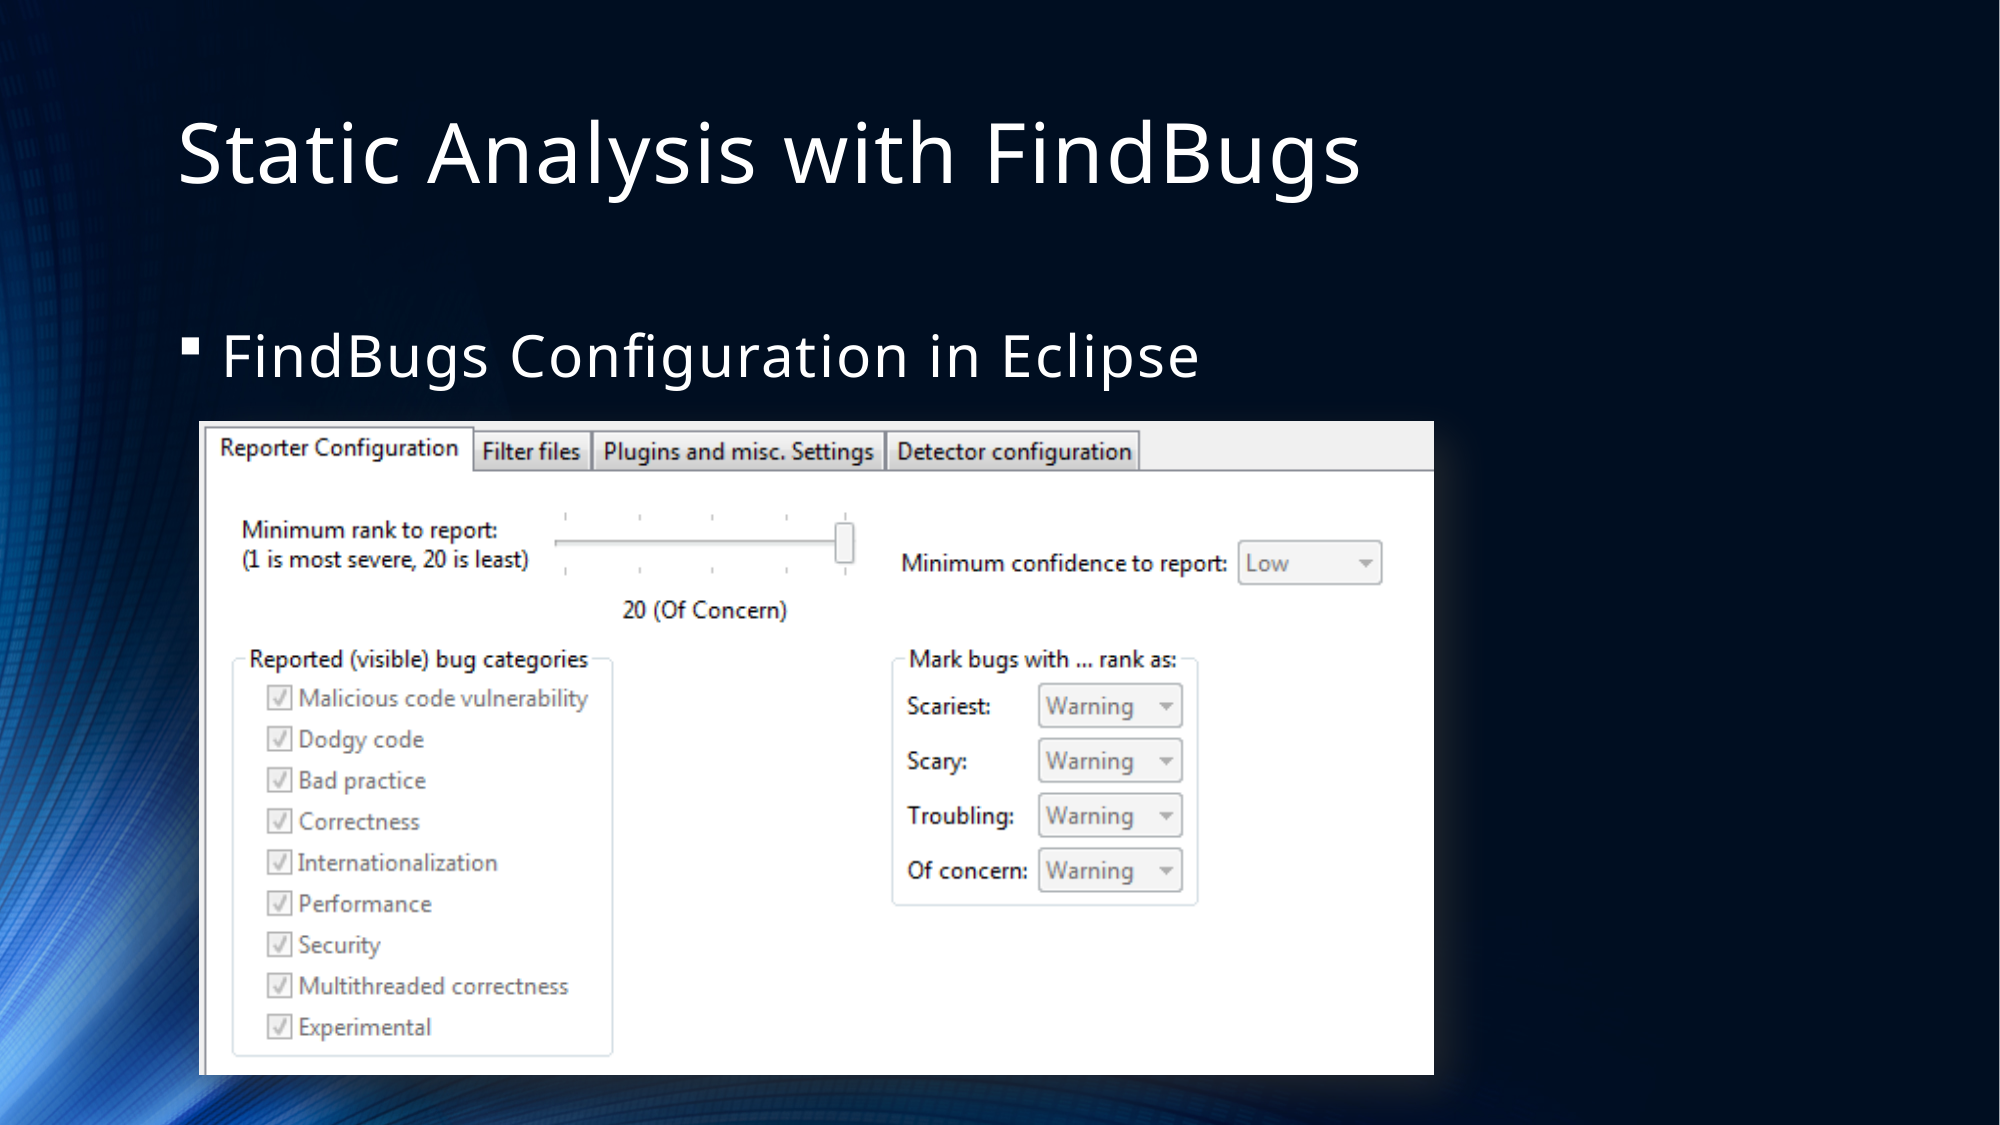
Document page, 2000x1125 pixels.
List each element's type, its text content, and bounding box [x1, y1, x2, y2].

title Static Analysis with FindBugs [162, 62, 1663, 250]
text_box FindBugs Configuration in Eclipse [162, 262, 1875, 975]
picture [0, 0, 2000, 1125]
